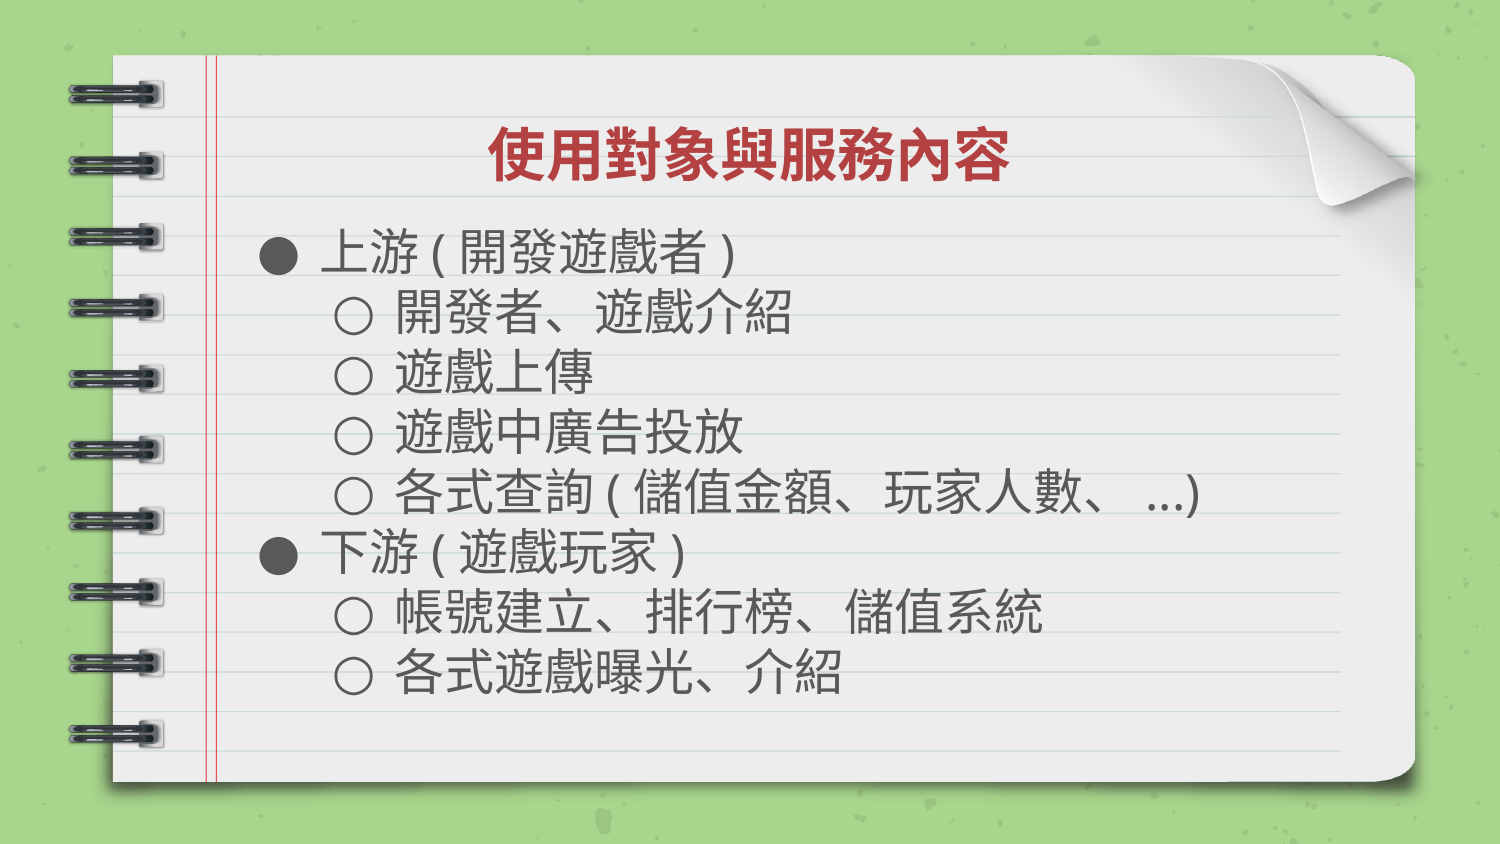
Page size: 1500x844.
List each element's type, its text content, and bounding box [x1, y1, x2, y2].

list 上游(開發遊戲者) 開發者、遊戲介紹 遊戲上傳 遊戲中廣告投放 各式查詢(儲值金額、玩家人數、...) 下游(遊戲玩家) 帳號建立、排行榜、儲值系統 各式遊戲曝光、介紹 [229, 204, 1372, 708]
picture [63, 22, 1437, 822]
title 使用對象與服務內容 [301, 116, 1199, 211]
